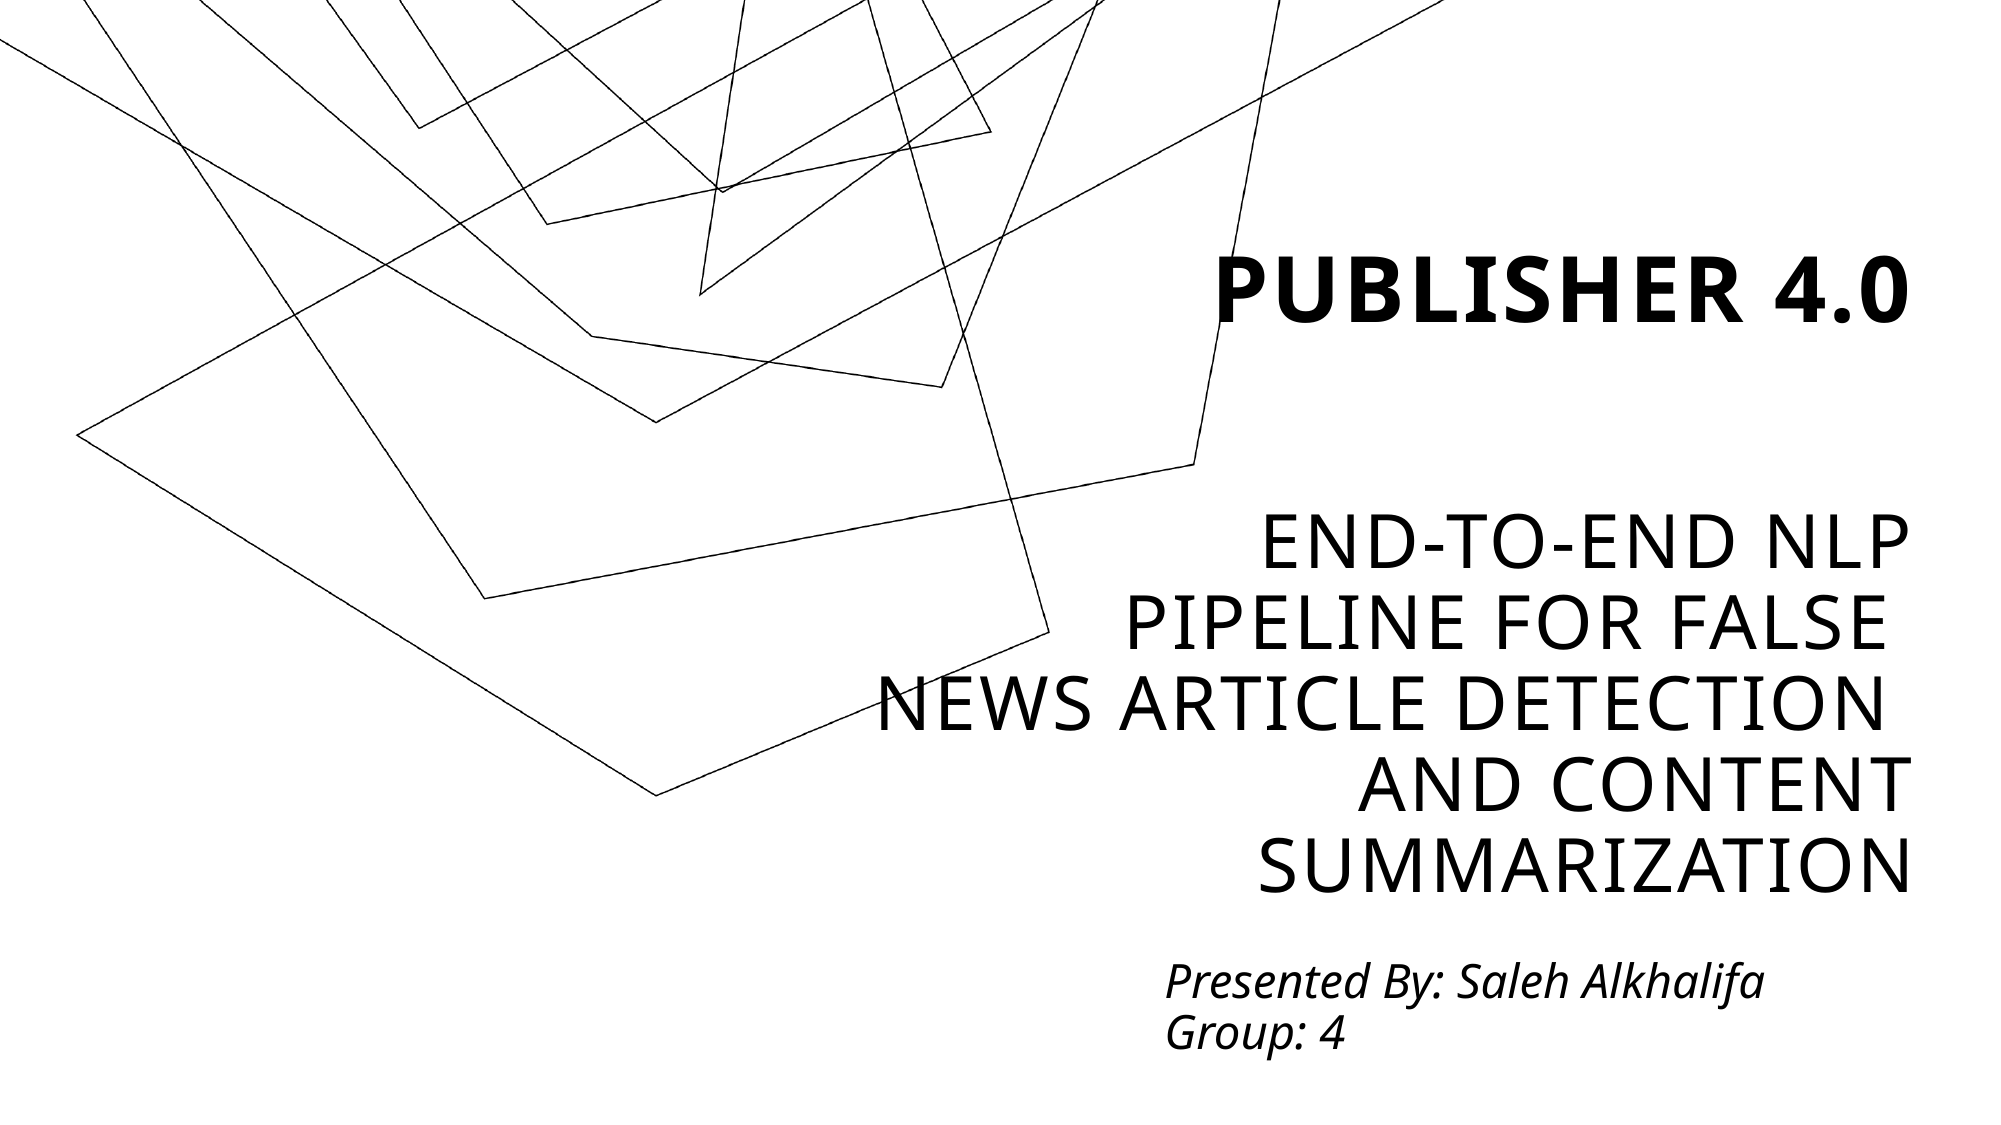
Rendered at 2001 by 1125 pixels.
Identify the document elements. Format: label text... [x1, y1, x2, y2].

title Publisher 4.0 End-to-End NLP Pipeline For False News Article Detection and Content Summarization [727, 369, 1931, 917]
subtitle Presented By: Saleh Alkhalifa Group: 4 [1149, 950, 1898, 1069]
picture [0, 0, 1557, 830]
